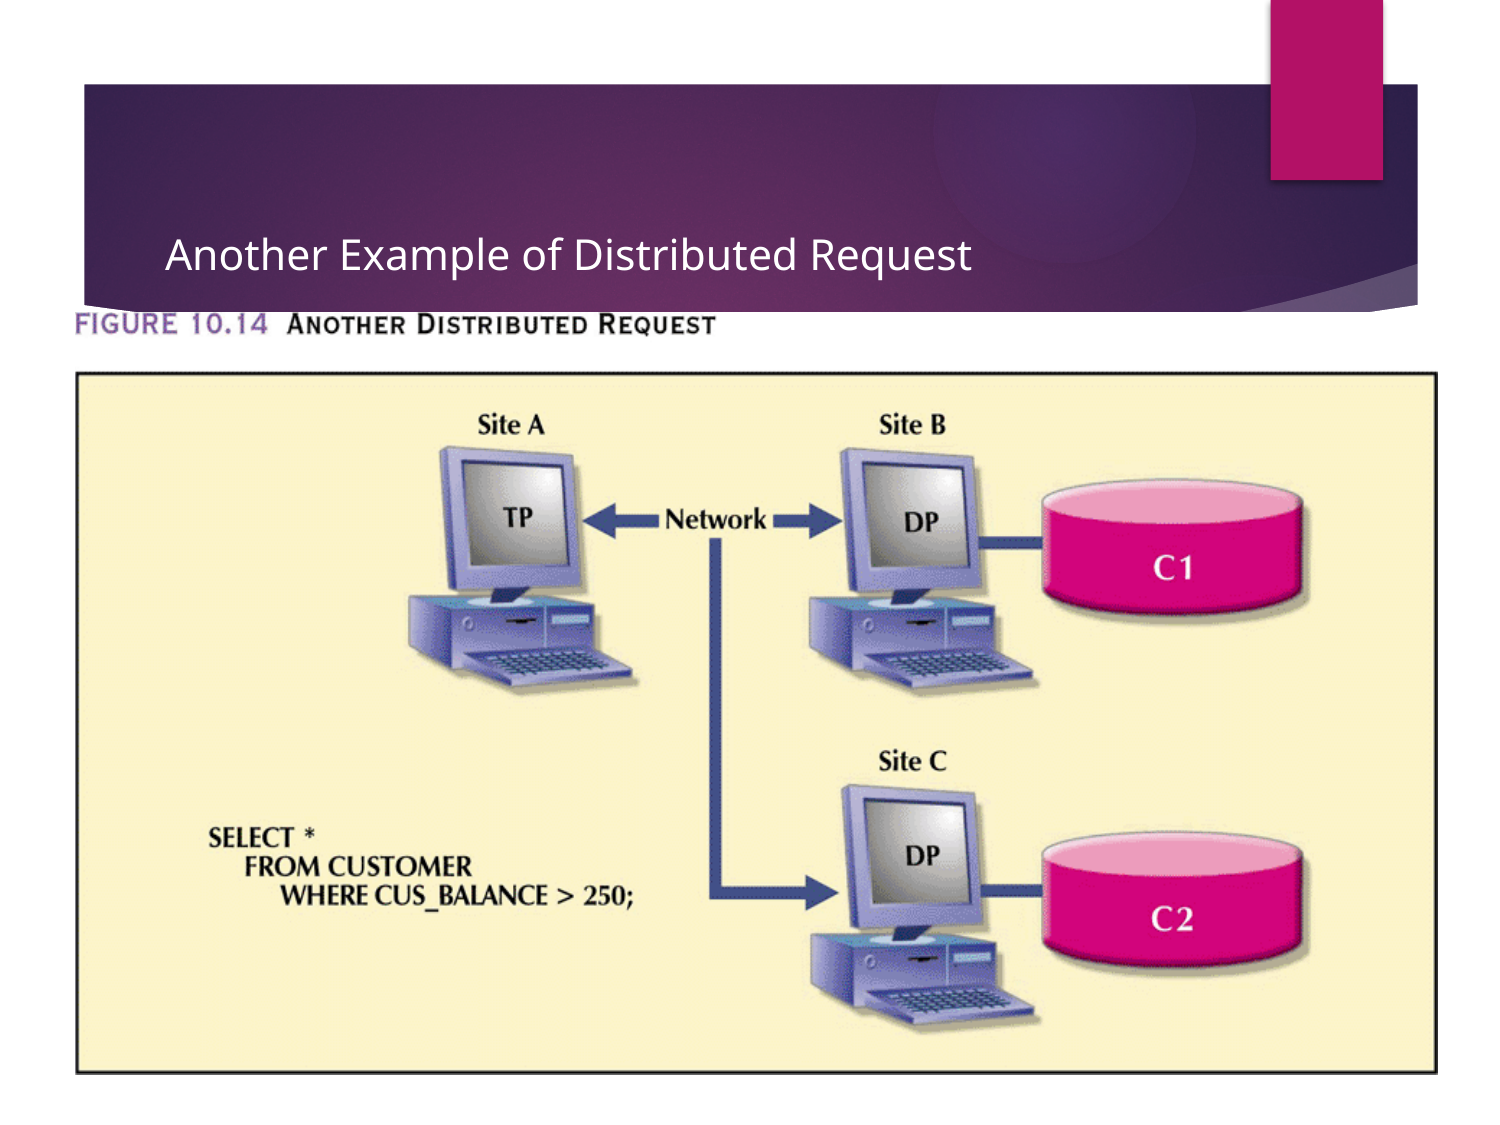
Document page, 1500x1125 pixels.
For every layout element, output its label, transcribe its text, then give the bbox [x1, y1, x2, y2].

slide_number 33 [1266, 1063, 1486, 1124]
title Another Example of Distributed Request [150, 168, 1363, 288]
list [74, 312, 1438, 1076]
